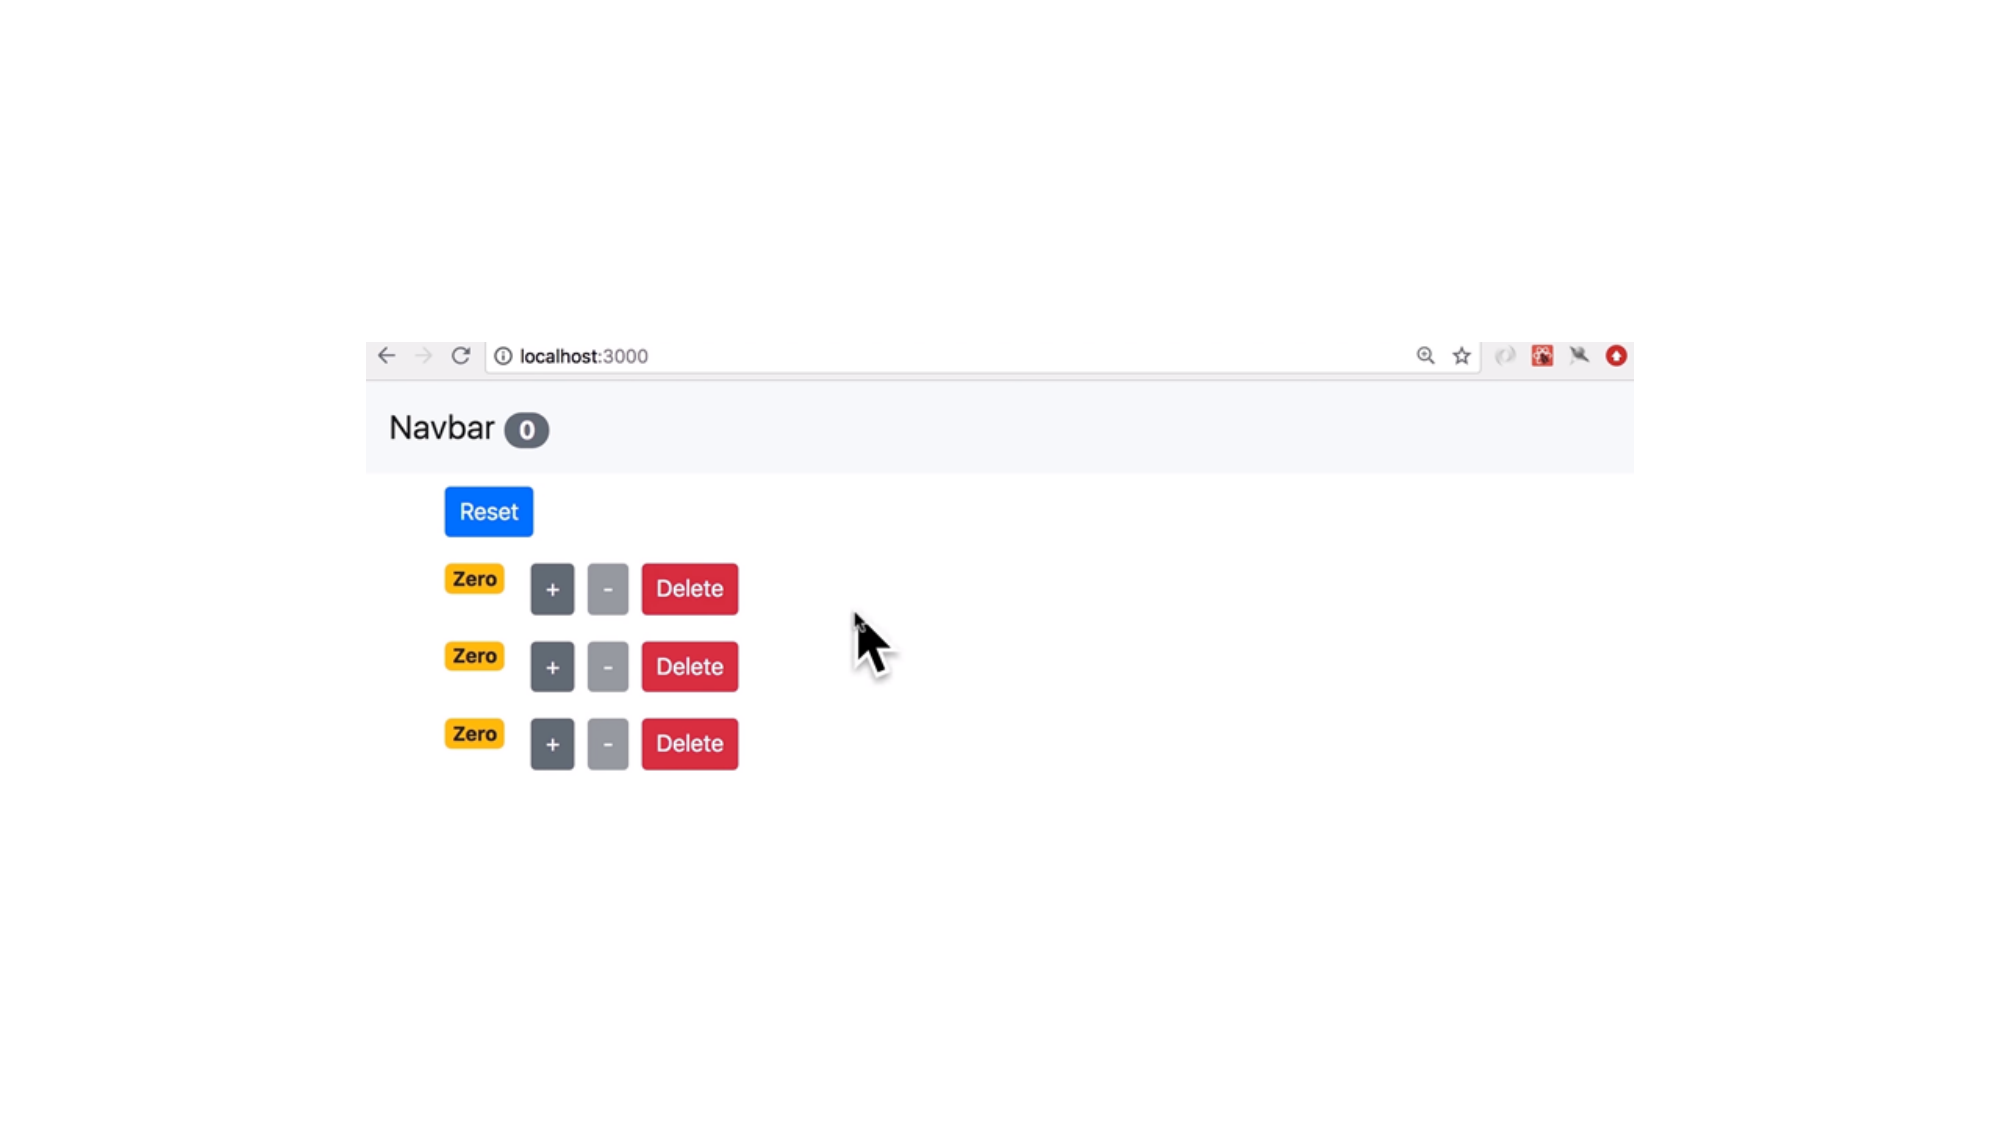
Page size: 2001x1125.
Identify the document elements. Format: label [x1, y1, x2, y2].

list [366, 342, 1634, 971]
